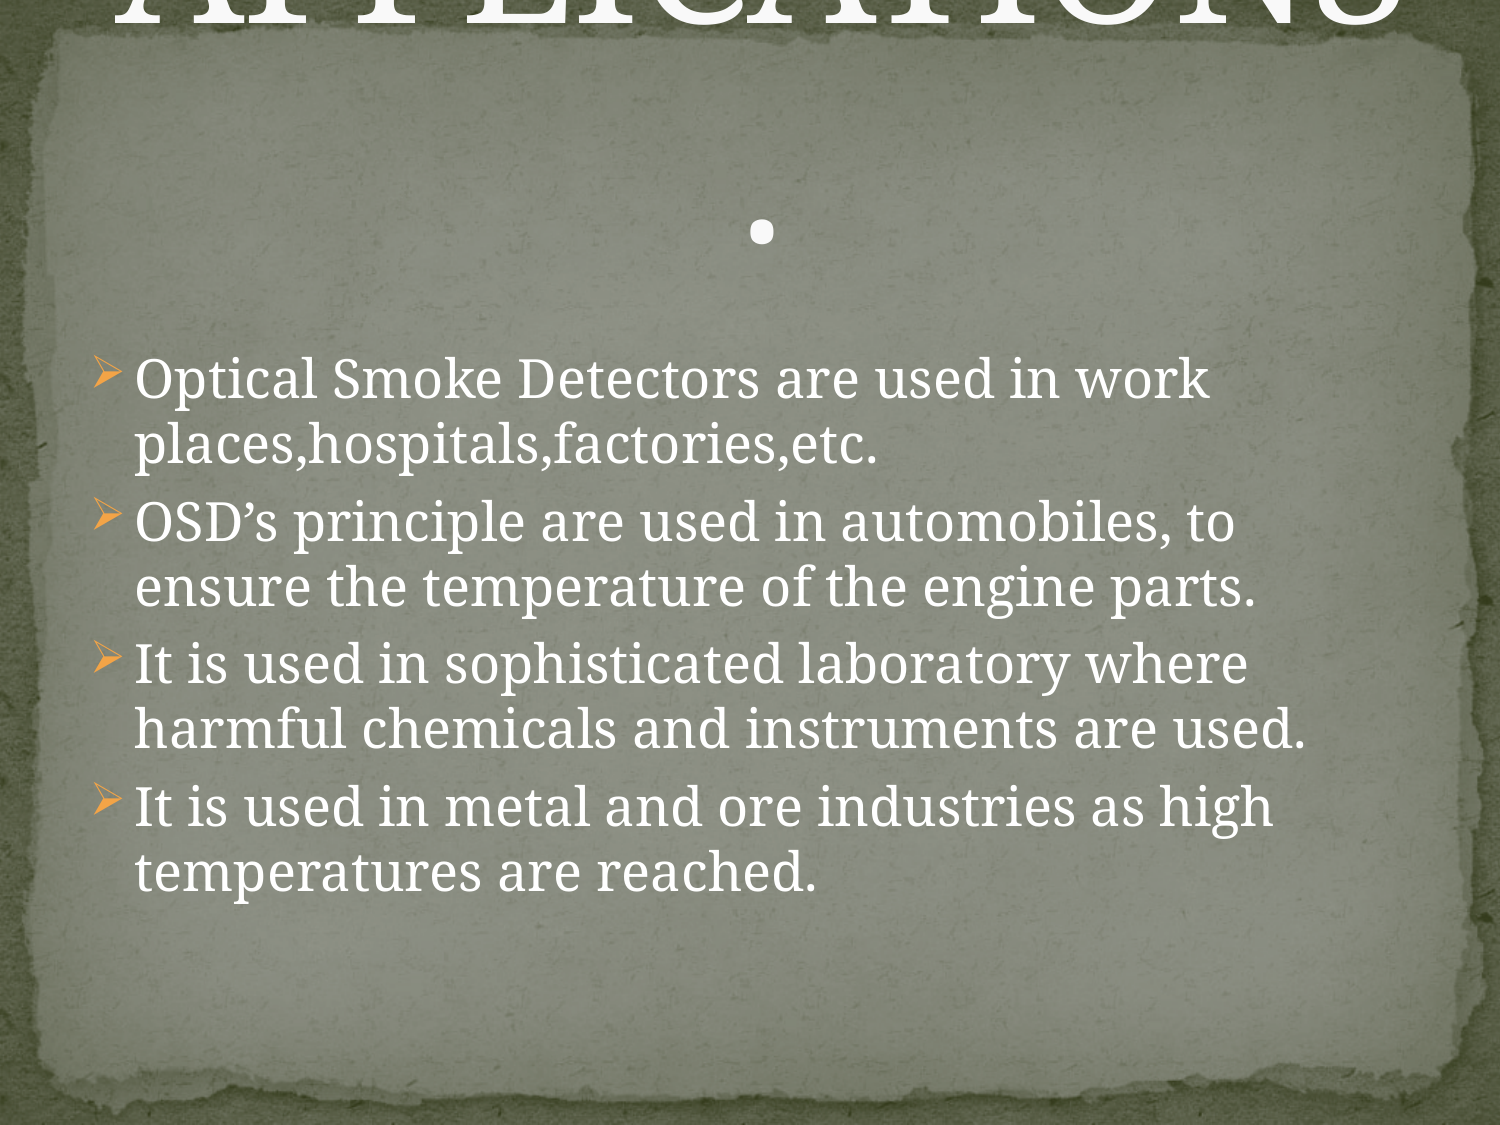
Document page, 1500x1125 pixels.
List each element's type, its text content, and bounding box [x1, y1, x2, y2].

title APPLICATIONS. [87, 87, 1438, 288]
list Optical Smoke Detectors are used in work places,hospitals,factories,etc. OSD’s principle are used in automobiles, to ensure the temperature of the engine parts. It is used in sophisticated laboratory where harmful chemicals and instruments are used. It is used in metal and ore industries as high temperatures are reached. [75, 337, 1425, 1088]
